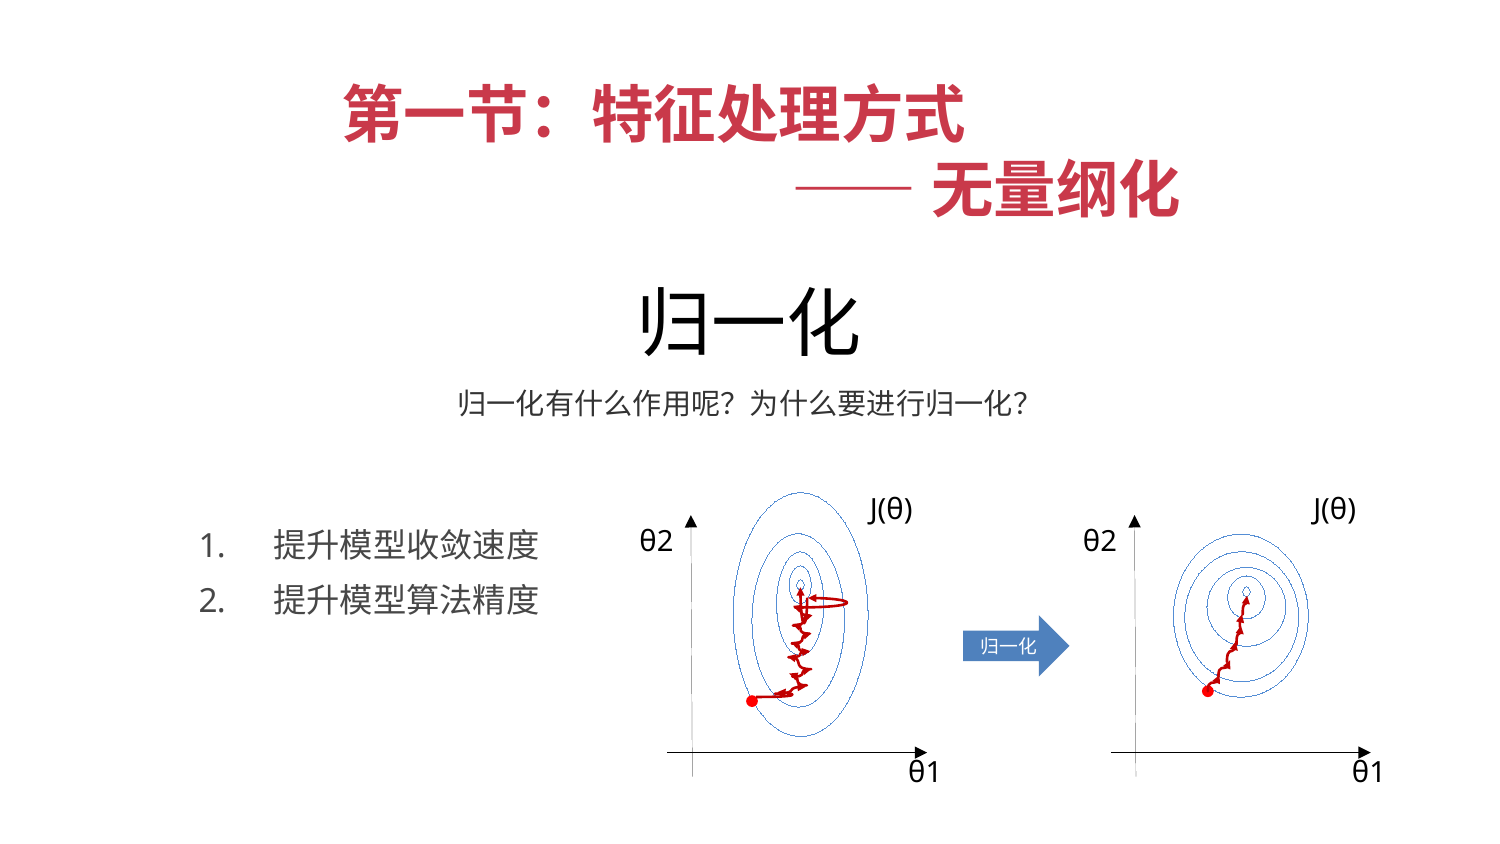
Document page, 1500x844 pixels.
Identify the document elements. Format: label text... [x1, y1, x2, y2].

text_box 归一化有什么作用呢？为什么要进行归一化？ [442, 378, 1062, 428]
text_box 归一化 [621, 268, 877, 373]
text_box θ2 [1068, 515, 1133, 565]
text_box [764, 683, 770, 706]
text_box θ1 [893, 746, 958, 797]
text_box J(θ) [1298, 483, 1372, 533]
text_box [791, 633, 812, 644]
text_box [792, 670, 812, 677]
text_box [1221, 647, 1242, 657]
text_box [776, 551, 824, 651]
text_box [789, 673, 807, 686]
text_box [792, 626, 810, 633]
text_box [790, 642, 808, 652]
text_box [789, 565, 812, 601]
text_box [1216, 662, 1233, 675]
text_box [792, 615, 813, 626]
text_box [787, 656, 812, 670]
text_box [746, 695, 758, 708]
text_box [1229, 632, 1249, 638]
text_box [1201, 686, 1214, 698]
text_box [1184, 551, 1299, 682]
text_box θ2 [624, 515, 689, 565]
text_box θ1 [1337, 746, 1402, 797]
text_box [1173, 534, 1309, 698]
text_box [1206, 567, 1286, 647]
text_box 归一化 [963, 615, 1070, 677]
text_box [799, 590, 809, 598]
text_box [796, 579, 805, 590]
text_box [793, 605, 811, 615]
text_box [1235, 602, 1255, 608]
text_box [1205, 677, 1222, 689]
text_box 提升模型算法精度 [108, 571, 626, 627]
text_box [777, 607, 845, 708]
text_box [733, 492, 869, 737]
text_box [794, 598, 808, 608]
text_box 提升模型收敛速度 [108, 516, 626, 571]
text_box [751, 533, 844, 693]
text_box J(θ) [854, 483, 928, 533]
text_box [1227, 575, 1266, 619]
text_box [774, 686, 806, 694]
text_box 第一节：特征处理方式 ——无量纲化 [326, 67, 1197, 233]
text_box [788, 651, 811, 658]
